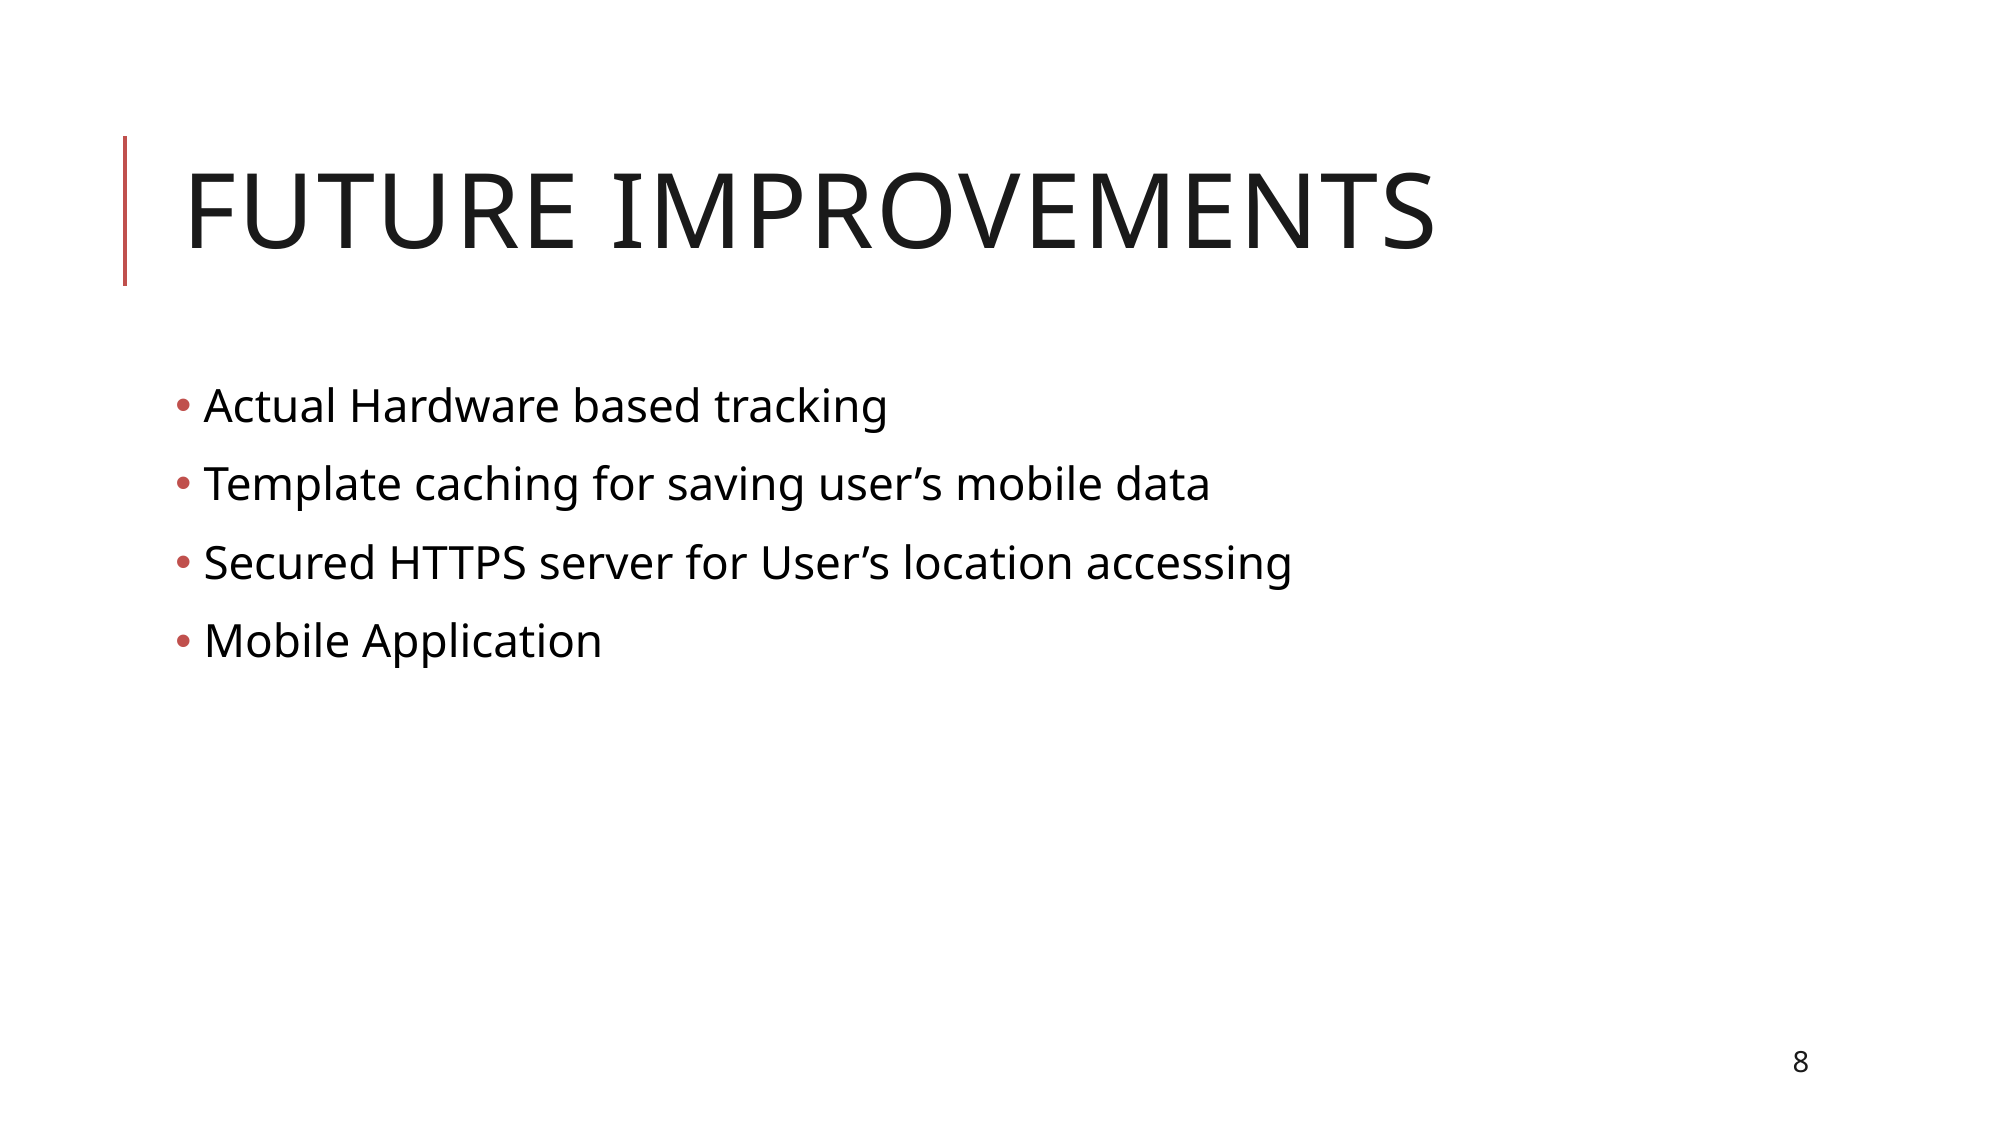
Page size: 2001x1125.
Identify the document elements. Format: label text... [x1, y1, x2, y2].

list Actual Hardware based tracking Template caching for saving user’s mobile data Secured HTTPS server for User’s location accessing Mobile Application [168, 375, 1763, 1035]
title FUTURE Improvements [168, 96, 1763, 342]
slide_number 8 [1777, 1020, 1938, 1107]
